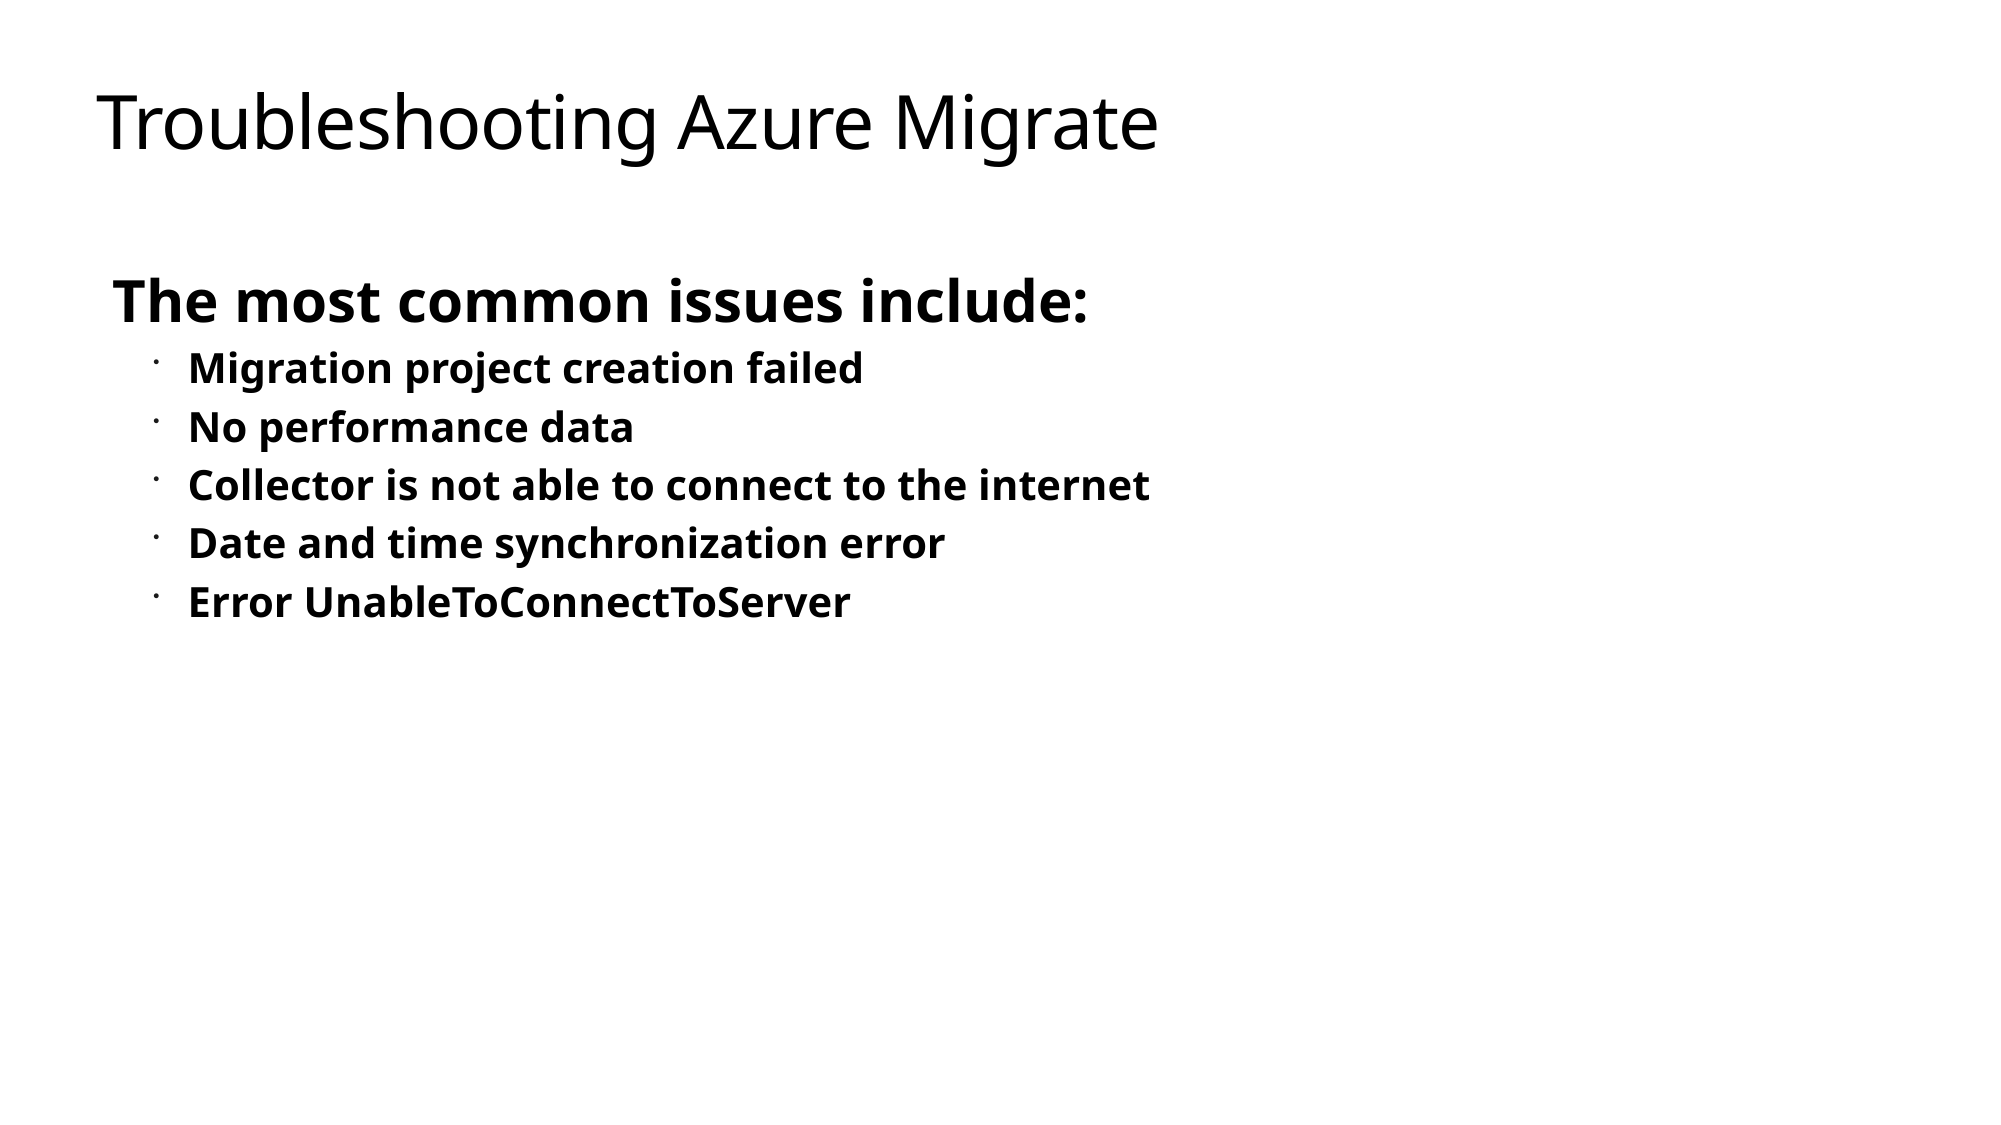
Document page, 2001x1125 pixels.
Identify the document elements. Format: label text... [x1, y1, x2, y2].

title Troubleshooting Azure Migrate [96, 75, 1904, 166]
list The most common issues include: Migration project creation failed No performance data Collector is not able to connect to the internet Date and time synchronization error Error UnableToConnectToServer [112, 263, 1921, 638]
